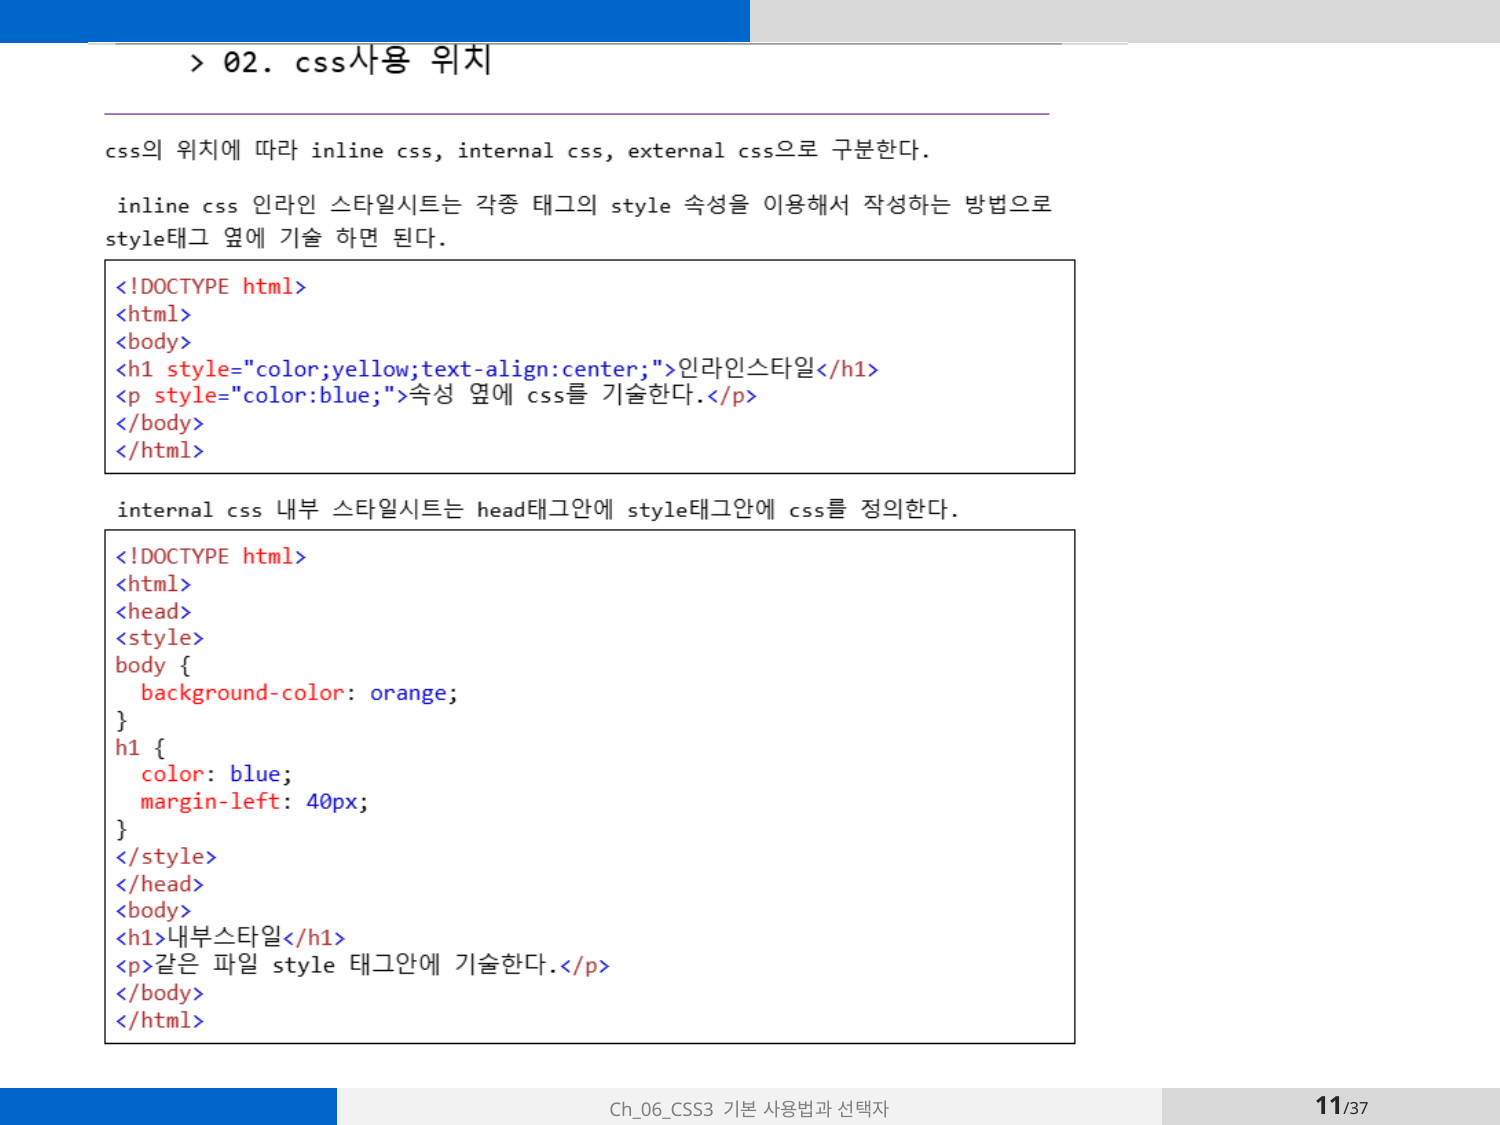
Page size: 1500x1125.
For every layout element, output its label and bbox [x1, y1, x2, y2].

picture [88, 42, 1129, 1054]
